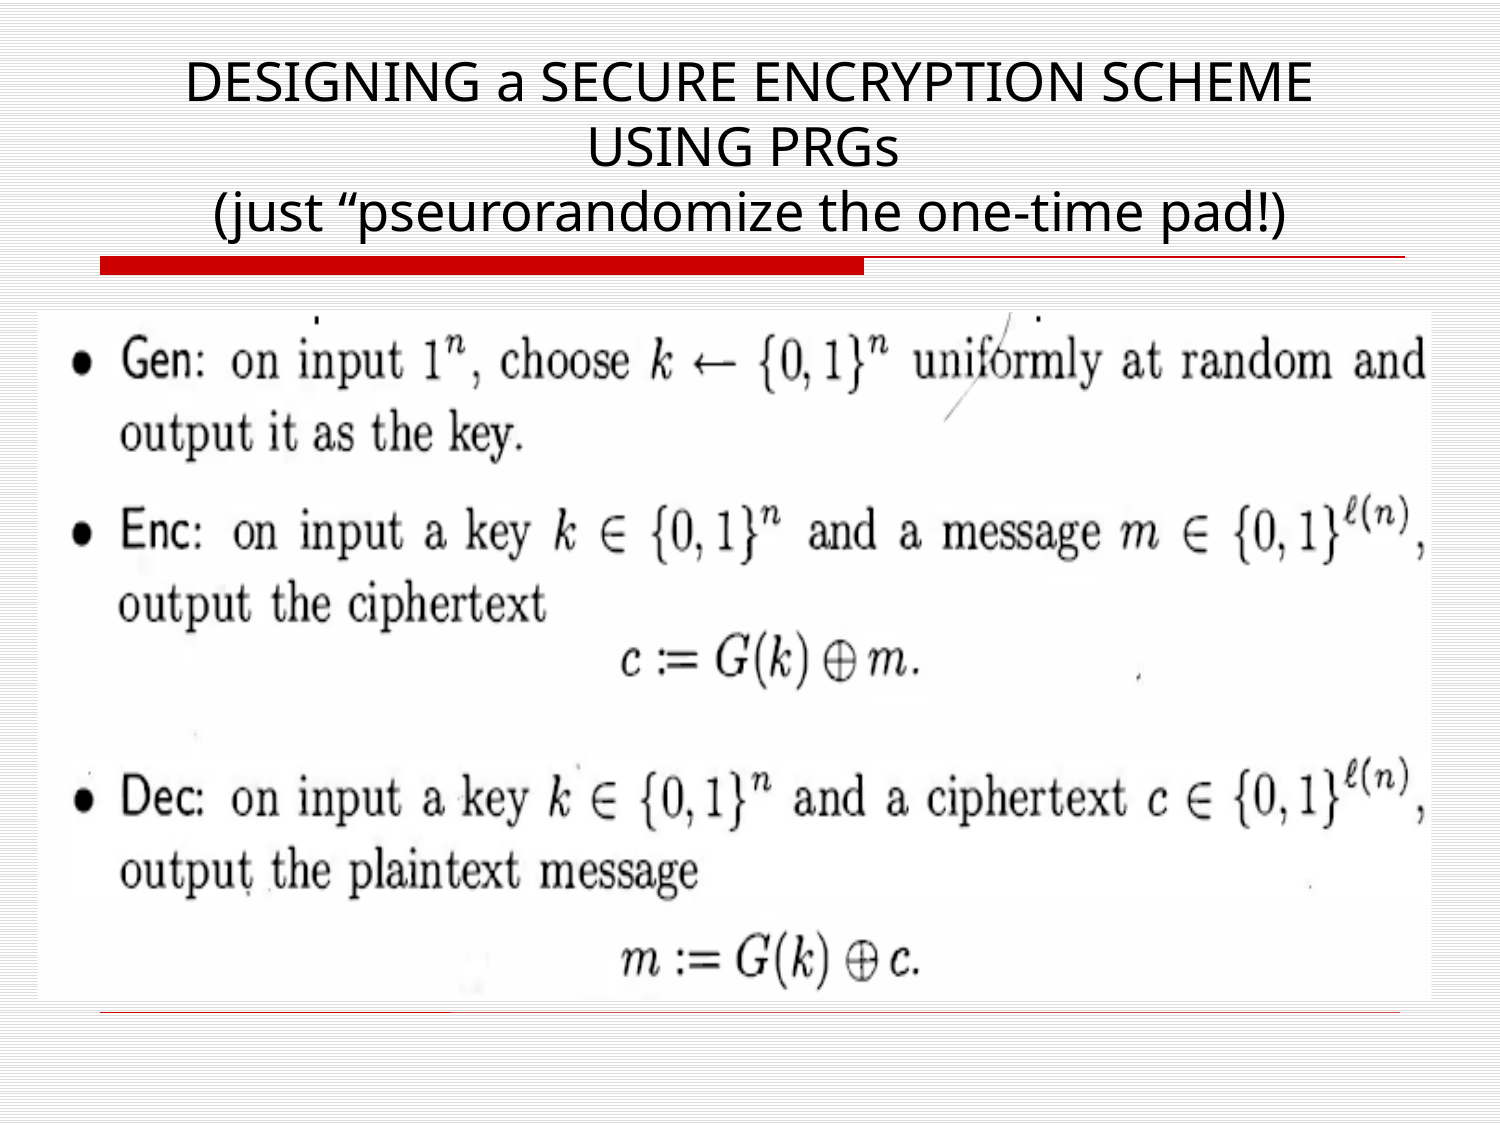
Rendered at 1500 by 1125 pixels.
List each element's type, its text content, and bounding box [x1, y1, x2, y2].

title DESIGNING a SECURE ENCRYPTION SCHEME USING PRGs (just “pseurorandomize the one-time pad!) [94, 50, 1407, 250]
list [37, 312, 1432, 1000]
